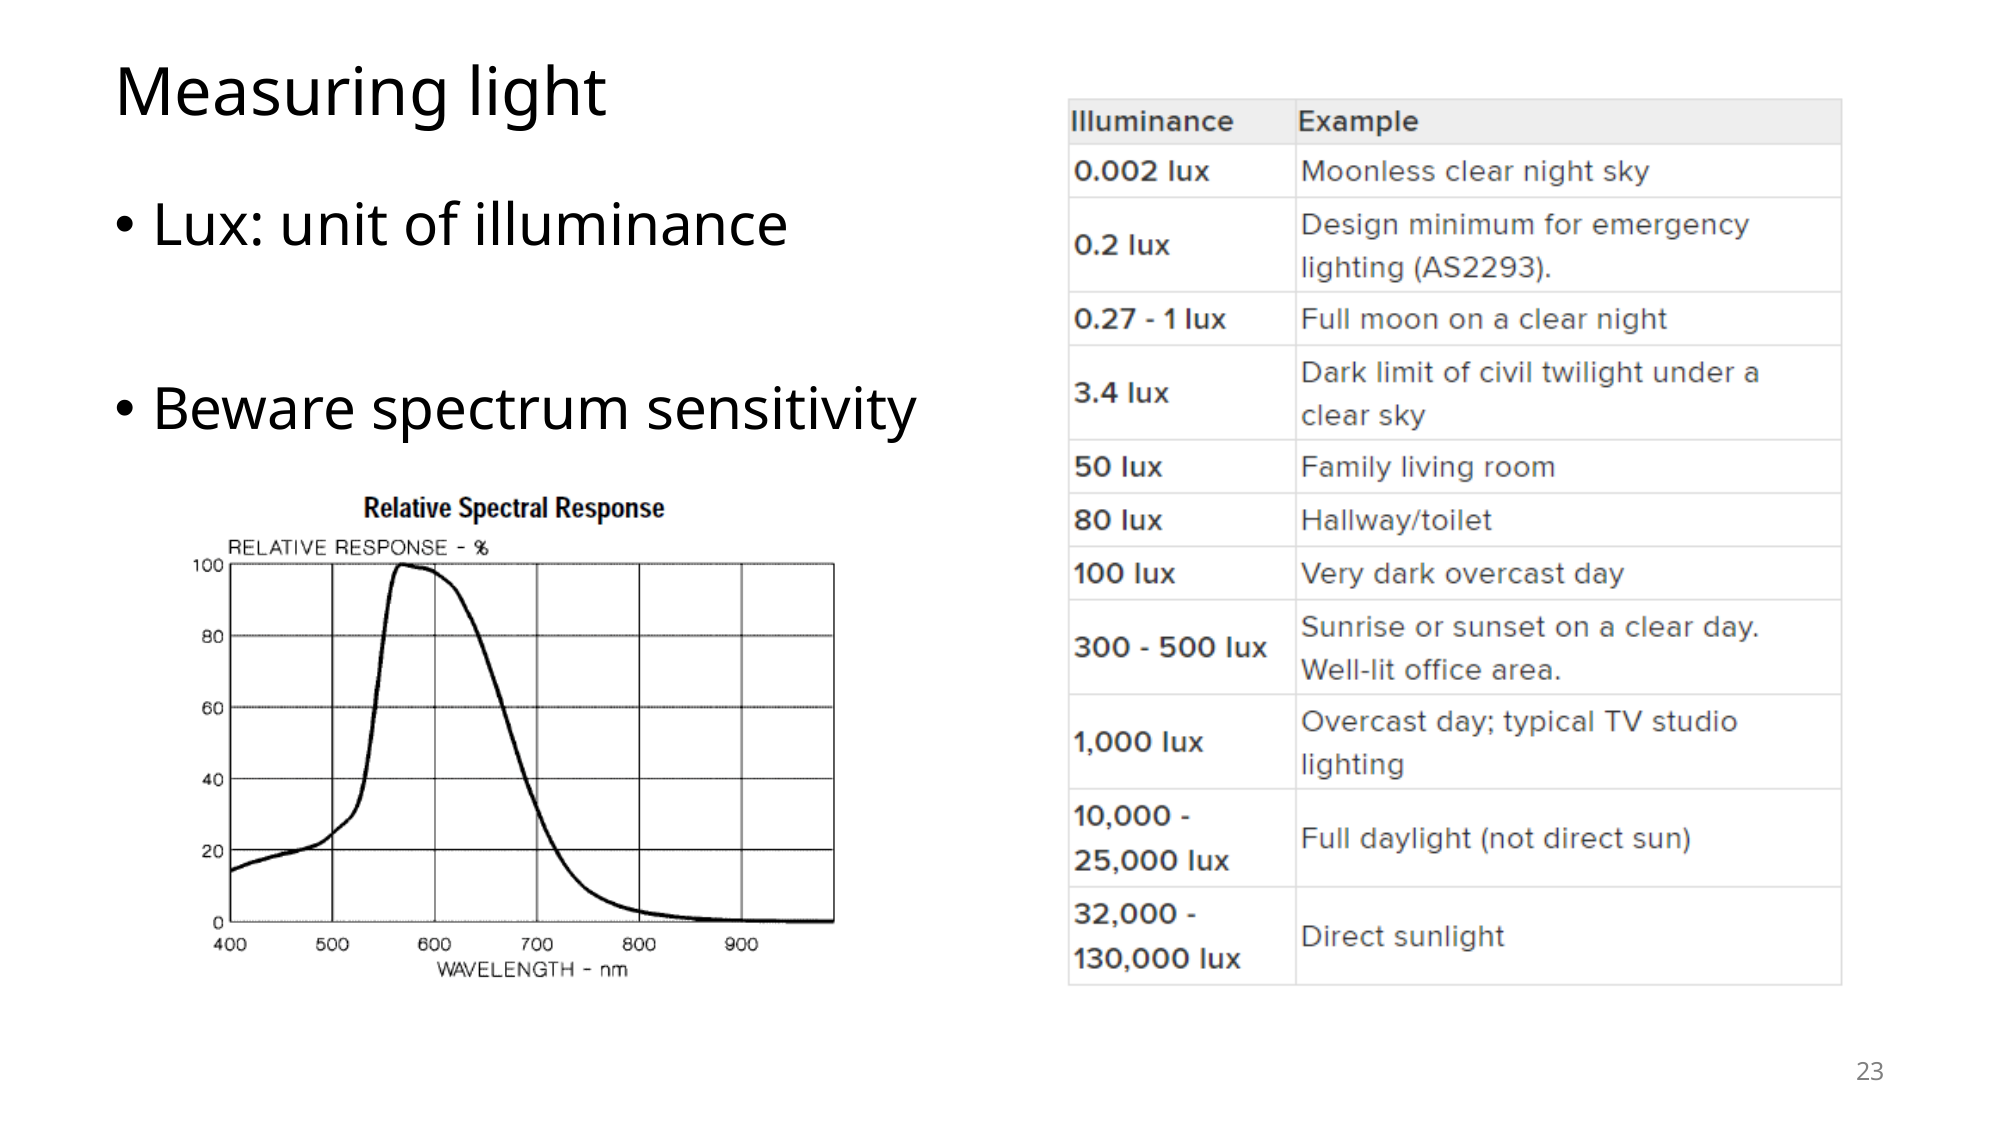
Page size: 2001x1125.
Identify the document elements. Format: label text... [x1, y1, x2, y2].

picture [1058, 85, 1860, 1005]
slide_number 23 [1749, 1042, 1900, 1103]
title Measuring light [99, 37, 1900, 150]
picture [162, 476, 871, 1005]
list Lux: unit of illuminance Beware spectrum sensitivity [99, 187, 1900, 1013]
